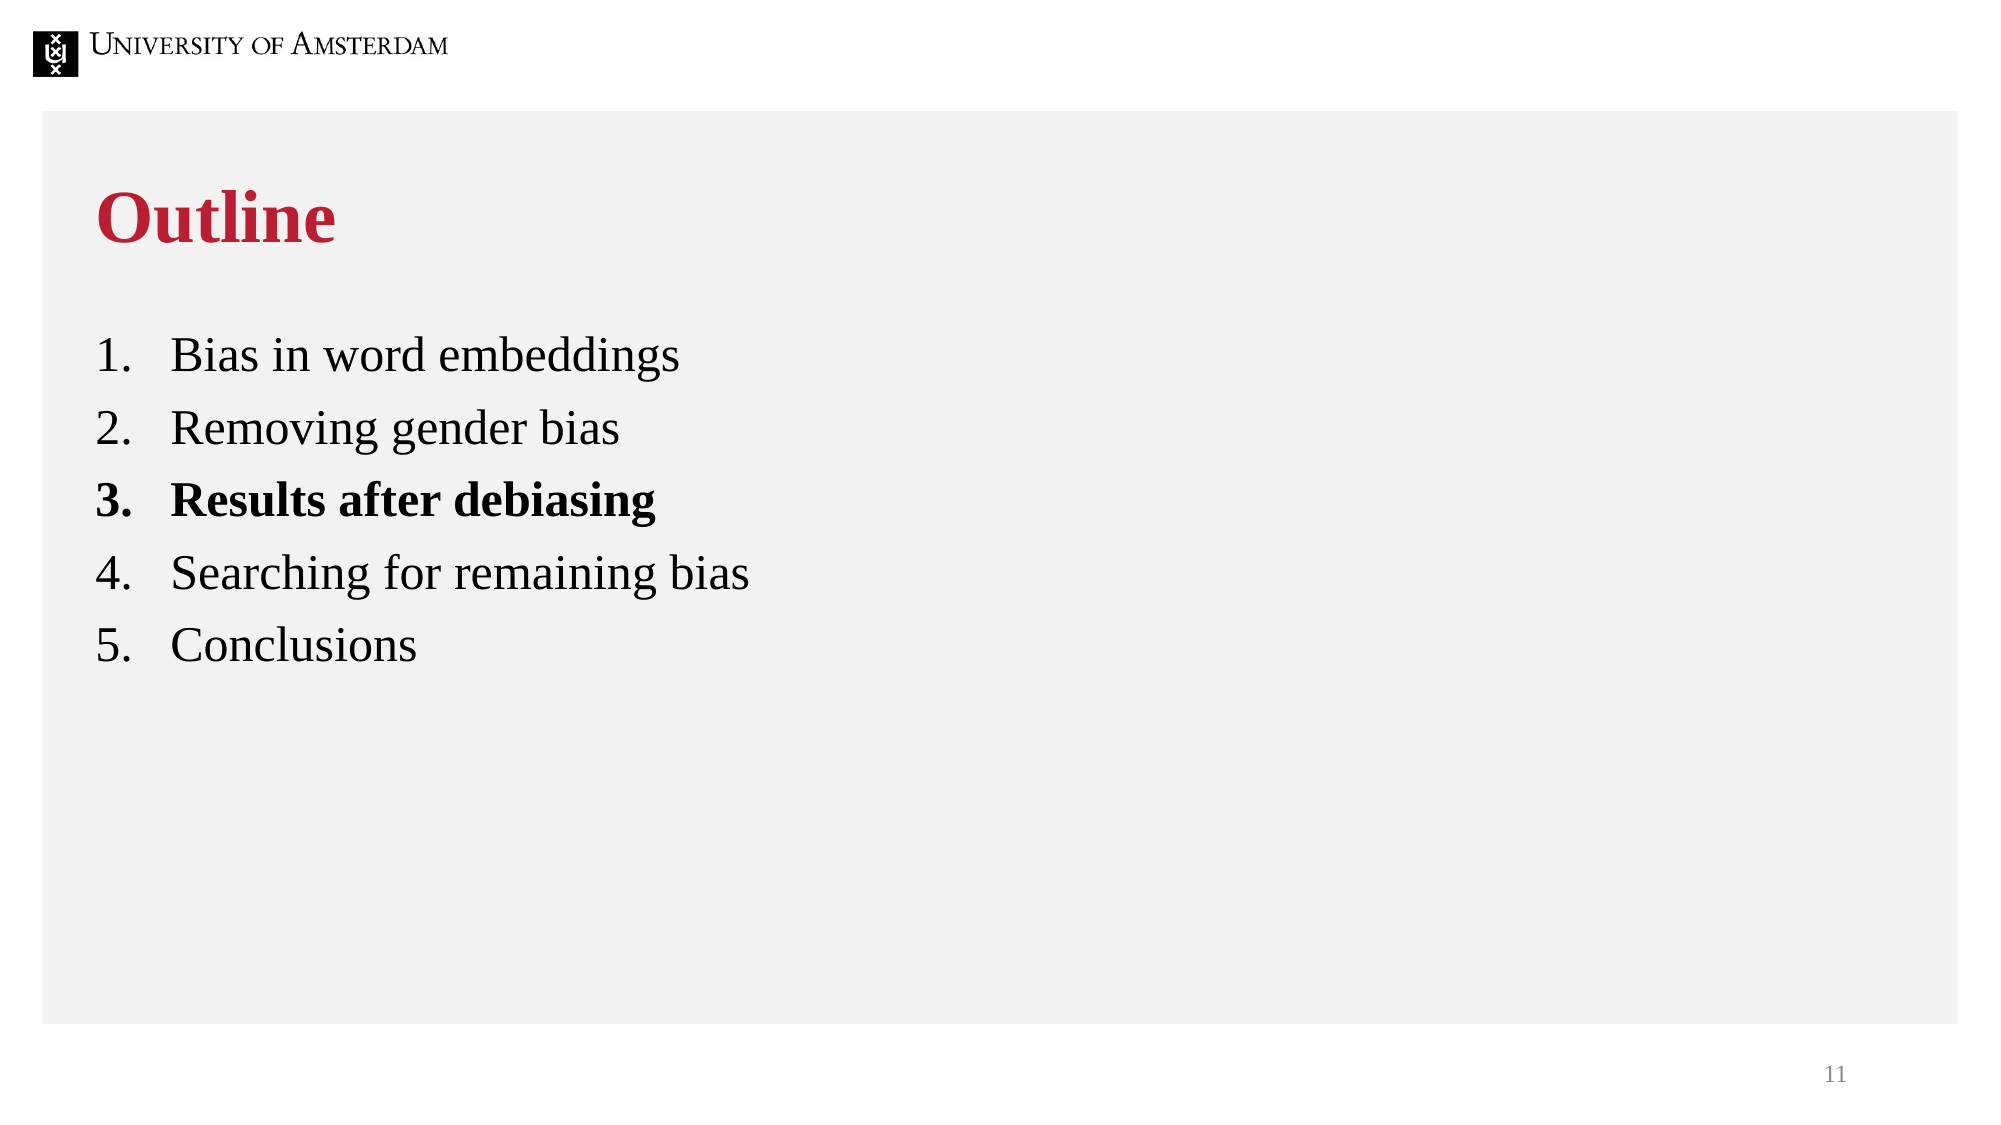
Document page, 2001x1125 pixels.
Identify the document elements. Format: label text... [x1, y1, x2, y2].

slide_number 10 [1412, 1042, 1863, 1103]
title Outline [80, 111, 1911, 266]
text_box [42, 111, 1958, 1024]
picture [33, 31, 448, 77]
list Bias in word embeddings Removing gender bias Results after debiasing Searching for remaining bias Conclusions [80, 314, 1910, 1072]
